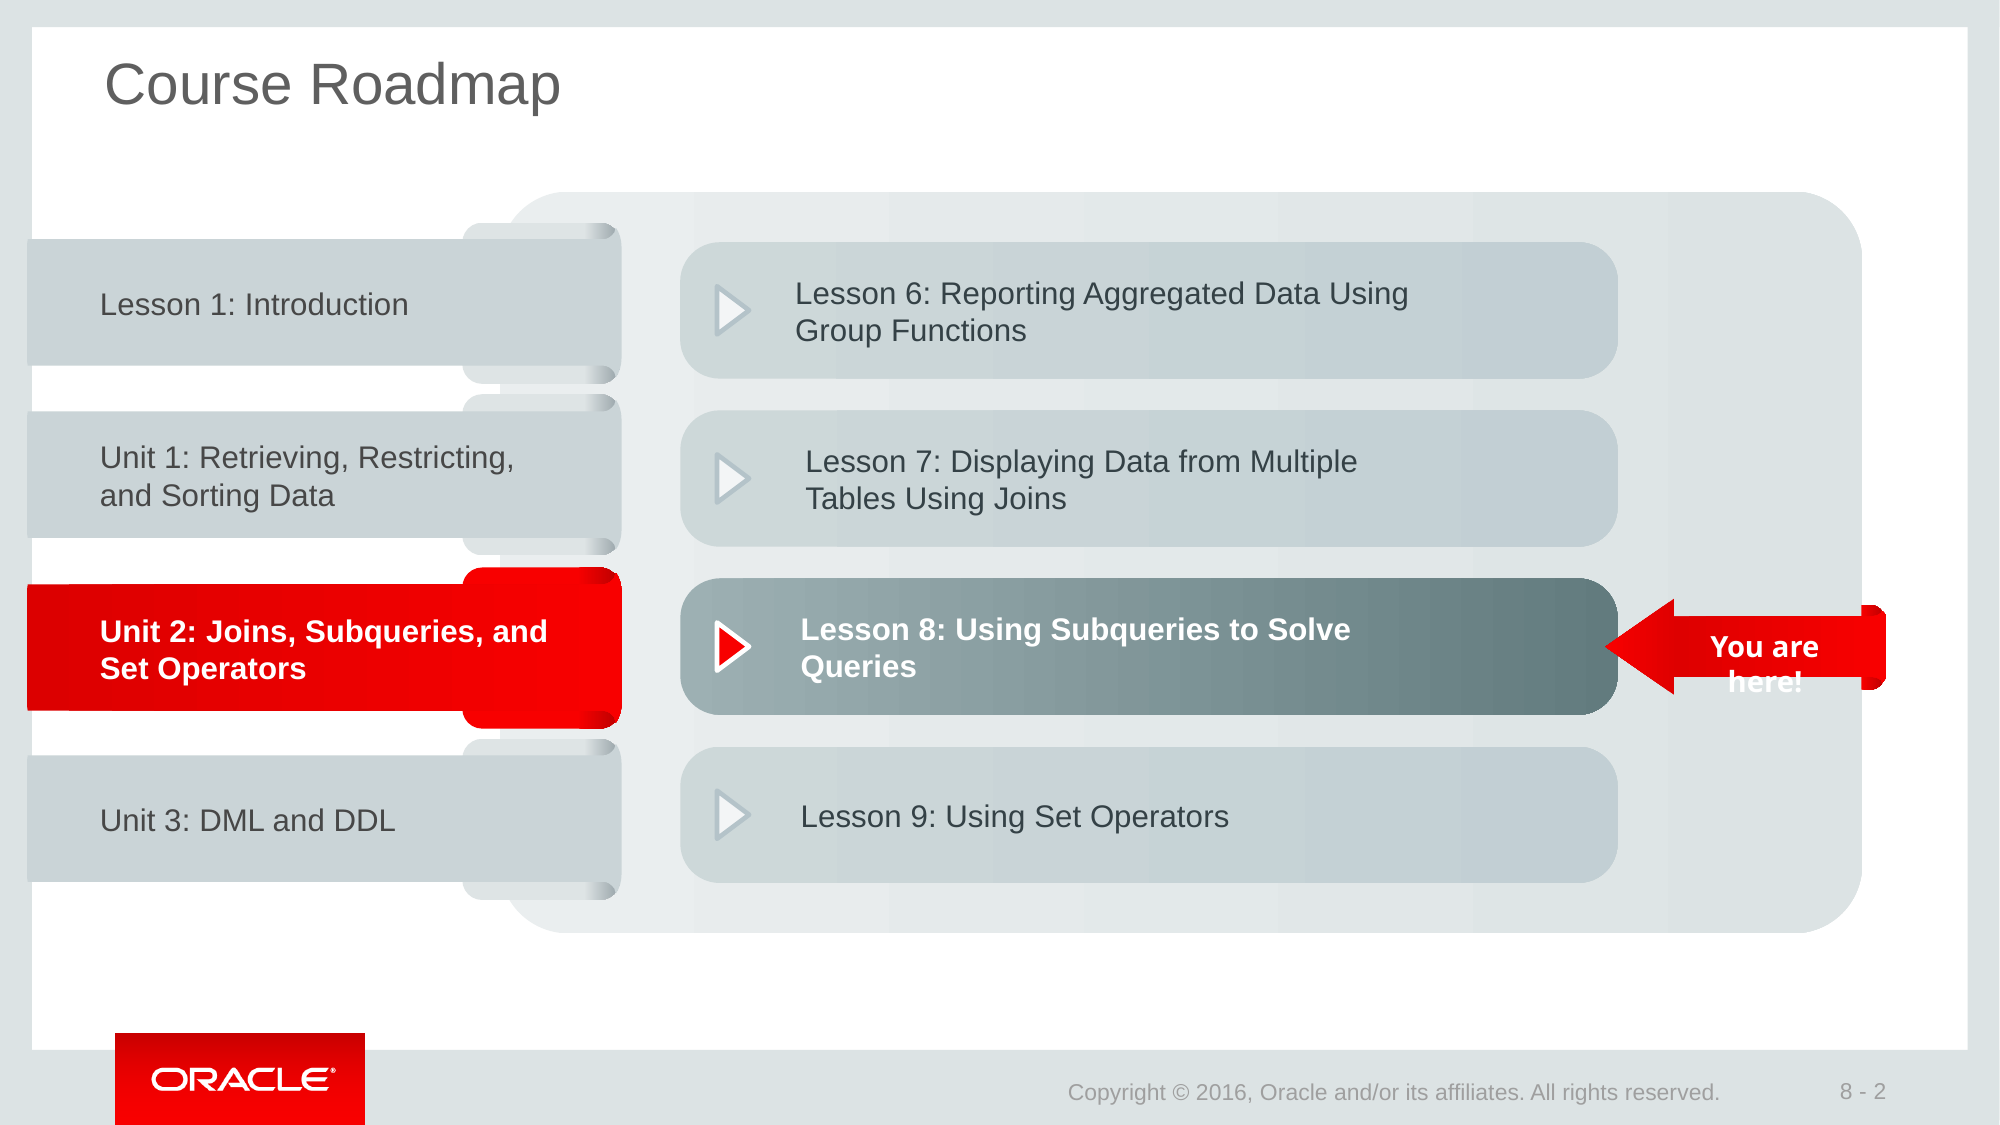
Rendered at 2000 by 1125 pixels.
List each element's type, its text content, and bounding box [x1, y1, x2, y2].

text_box [462, 711, 615, 729]
text_box [26, 572, 622, 723]
text_box [462, 538, 615, 556]
text_box [716, 622, 750, 671]
text_box [680, 242, 1618, 379]
text_box Unit 2: Joins, Subqueries, and Set Operators [85, 603, 575, 694]
text_box Lesson 8: Using Subqueries to Solve Queries [785, 601, 1456, 692]
text_box Lesson 6: Reporting Aggregated Data Using Group Functions [780, 265, 1518, 356]
text_box [499, 191, 1863, 934]
text_box [462, 222, 615, 239]
picture [115, 1033, 365, 1125]
text_box [462, 394, 615, 411]
text_box Unit 3: DML and DDL [85, 792, 449, 845]
text_box [716, 286, 750, 335]
text_box [462, 567, 615, 584]
text_box [462, 882, 615, 901]
text_box [462, 366, 615, 384]
text_box [26, 399, 622, 550]
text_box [1605, 597, 1887, 696]
text_box [26, 227, 622, 378]
text_box [680, 746, 1618, 883]
text_box [26, 743, 622, 894]
text_box Unit 1: Retrieving, Restricting, and Sorting Data [85, 429, 567, 520]
text_box [680, 410, 1618, 547]
text_box [716, 790, 750, 839]
text_box [680, 578, 1611, 715]
text_box [716, 454, 750, 503]
text_box Lesson 7: Displaying Data from Multiple Tables Using Joins [790, 433, 1461, 524]
title Course Roadmap [101, 43, 1898, 188]
text_box [462, 738, 615, 755]
text_box Lesson 9: Using Set Operators [785, 788, 1456, 841]
text_box Lesson 1: Introduction [85, 276, 485, 329]
